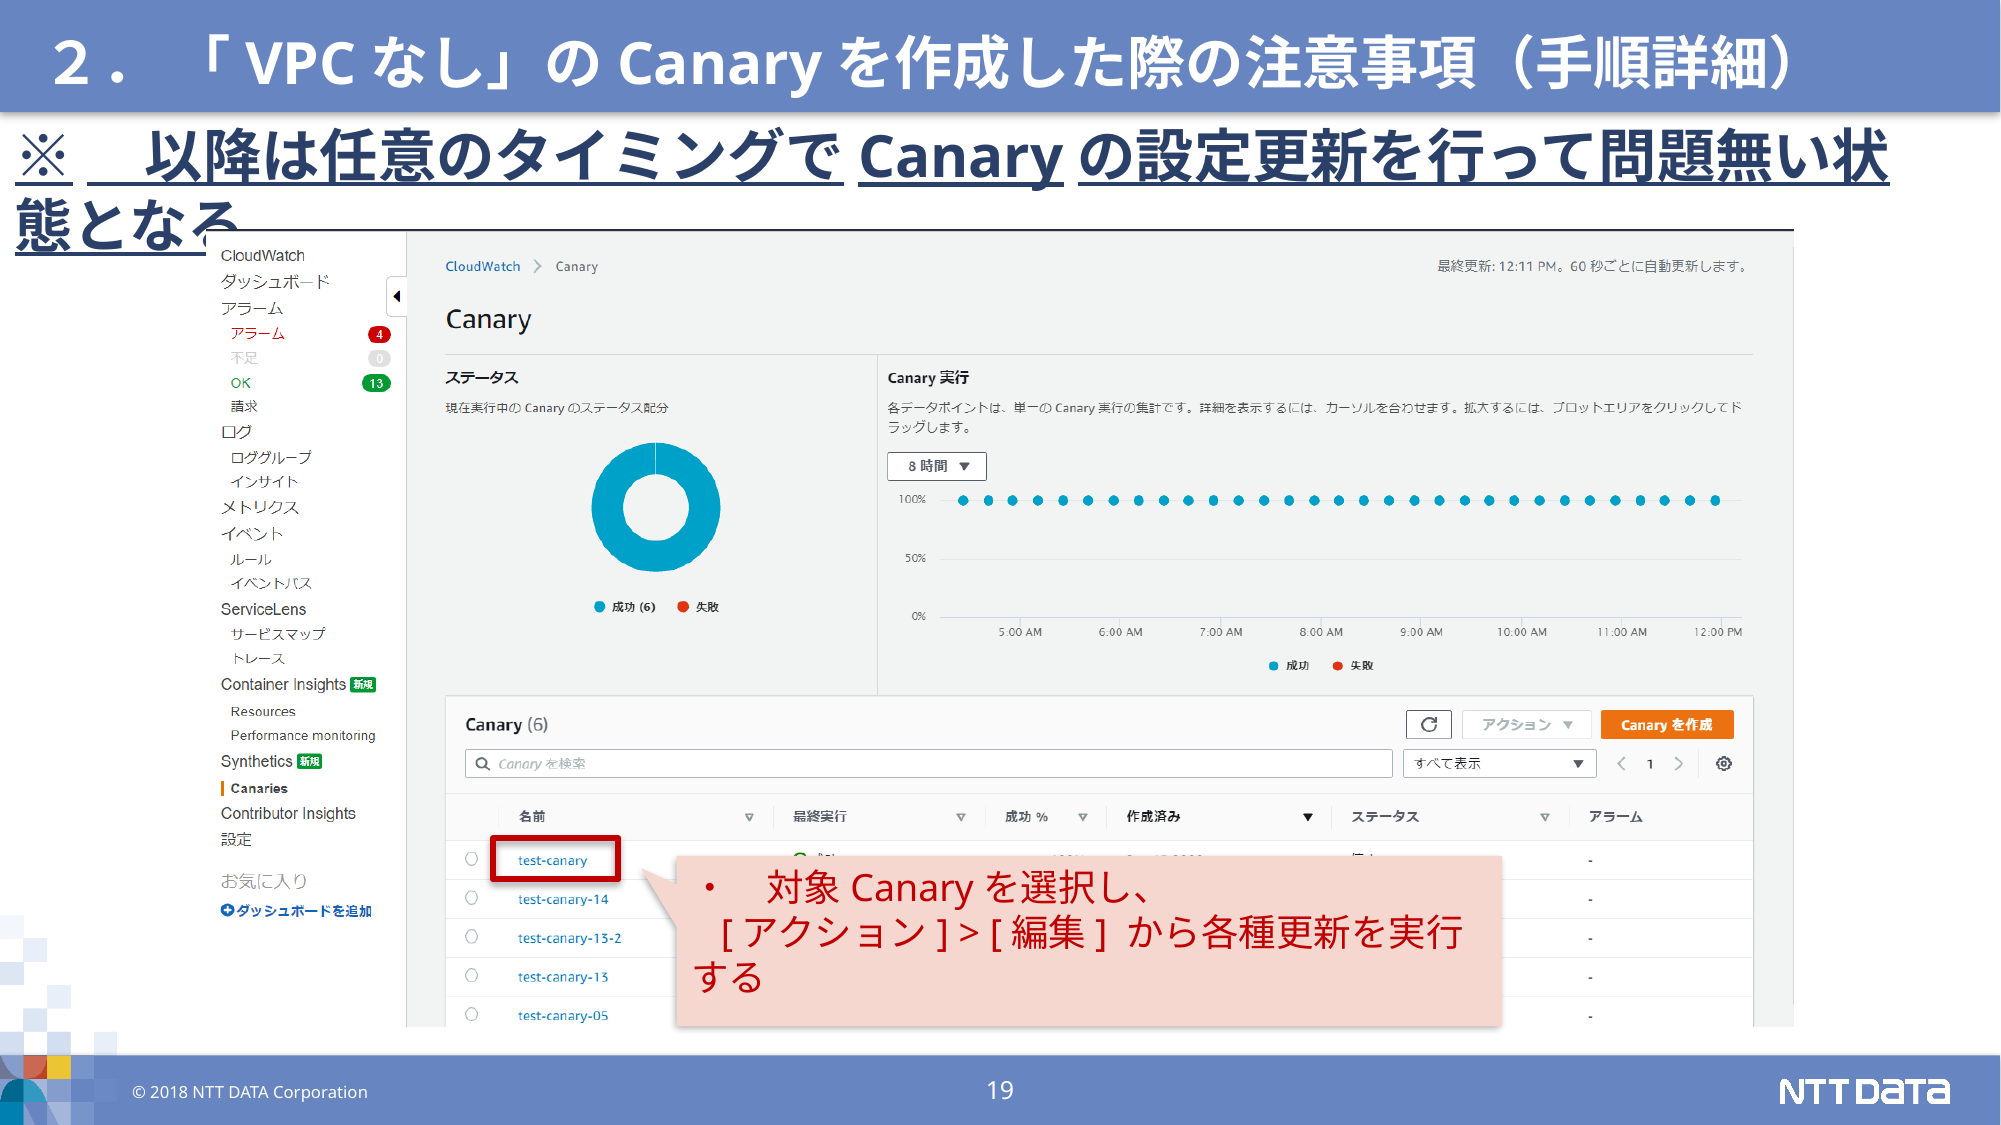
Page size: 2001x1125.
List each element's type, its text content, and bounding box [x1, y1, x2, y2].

picture [1767, 1066, 1962, 1116]
picture [0, 915, 117, 1125]
picture [205, 229, 1795, 1027]
list ２． 「VPCなし」のCanaryを作成した際の注意事項（手順詳細） [28, 0, 1972, 113]
text_box ※ 以降は任意のタイミングでCanaryの設定更新を行って問題無い状態となる [0, 112, 1943, 267]
